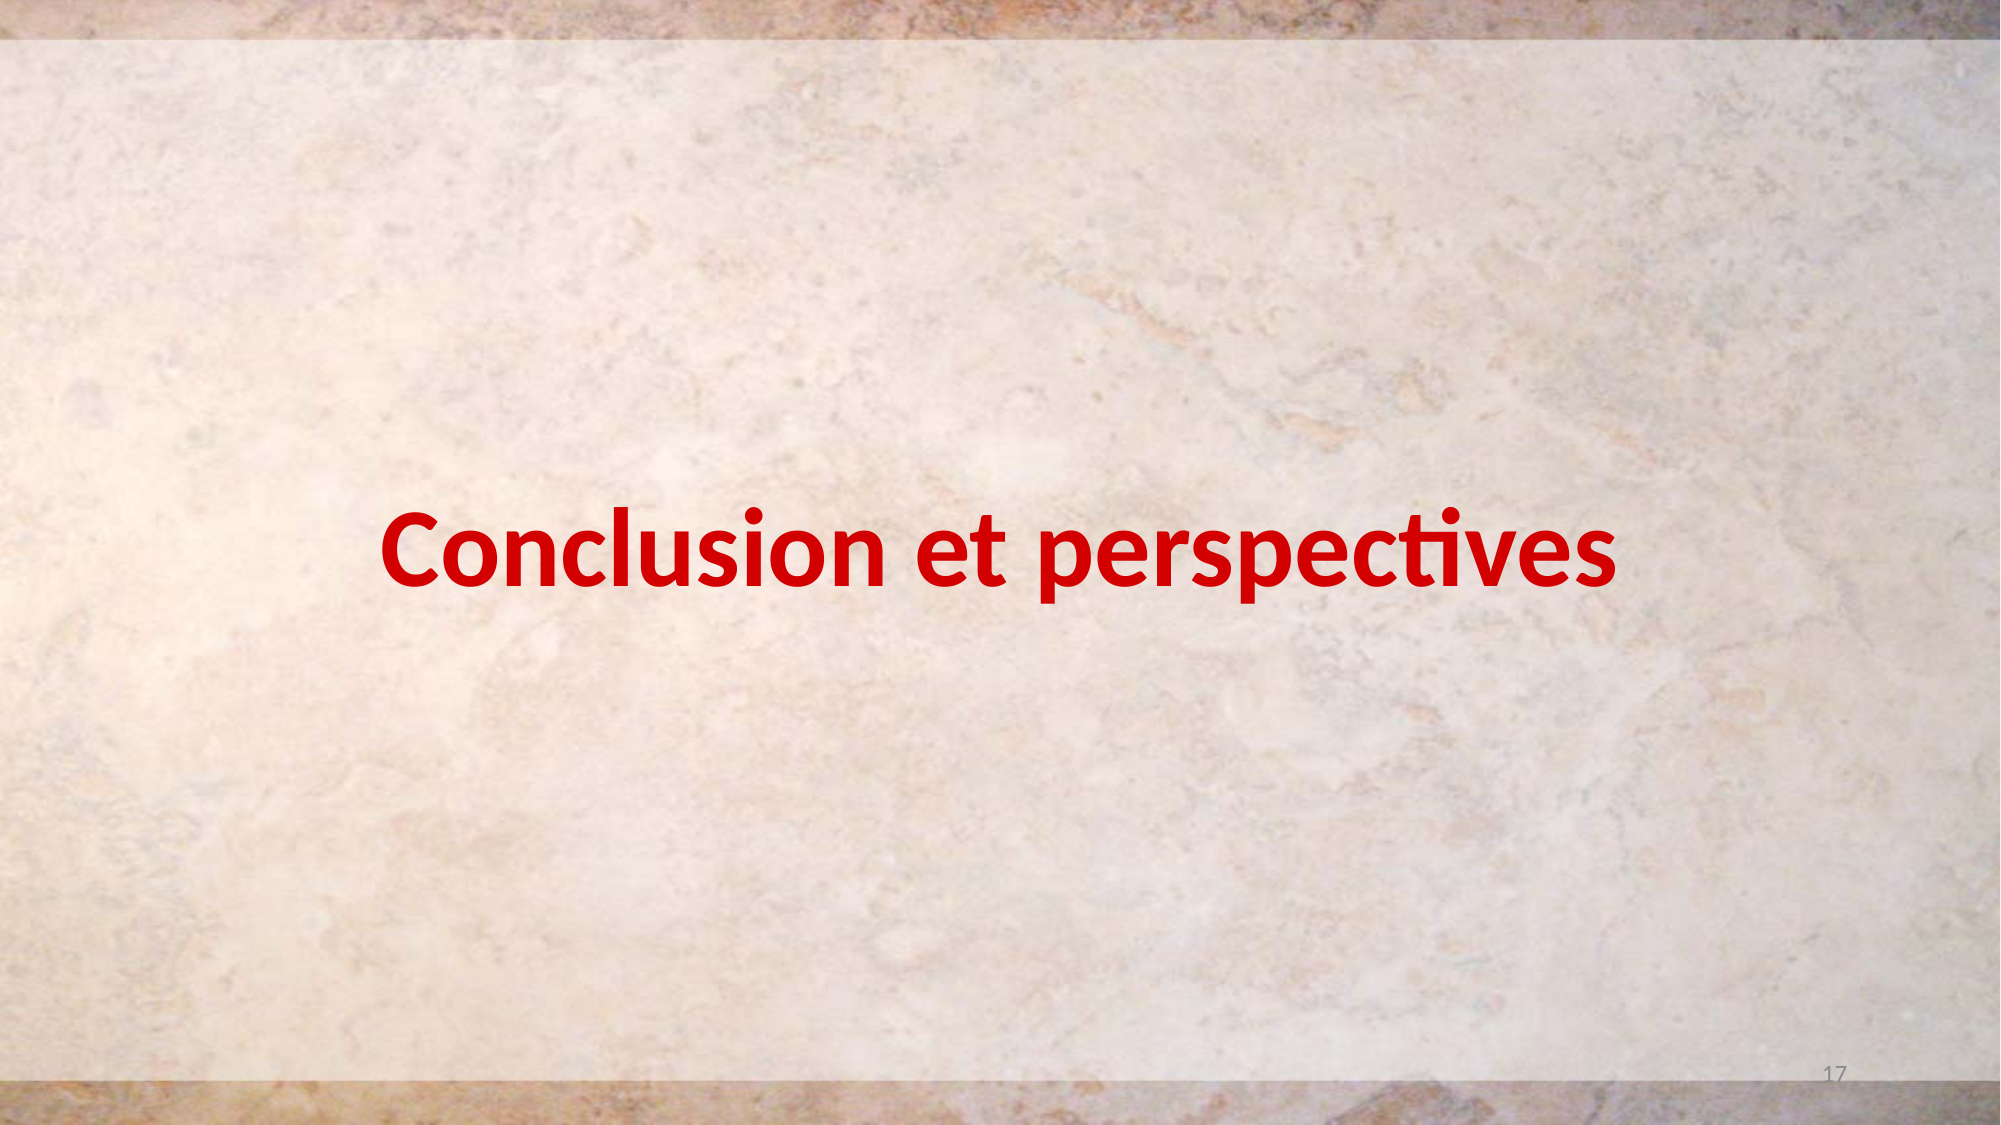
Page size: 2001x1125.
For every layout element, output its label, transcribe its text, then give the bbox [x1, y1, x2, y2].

text_box Conclusion et perspectives [365, 466, 1635, 657]
slide_number 17 [1412, 1042, 1863, 1103]
picture [0, 0, 2001, 1125]
